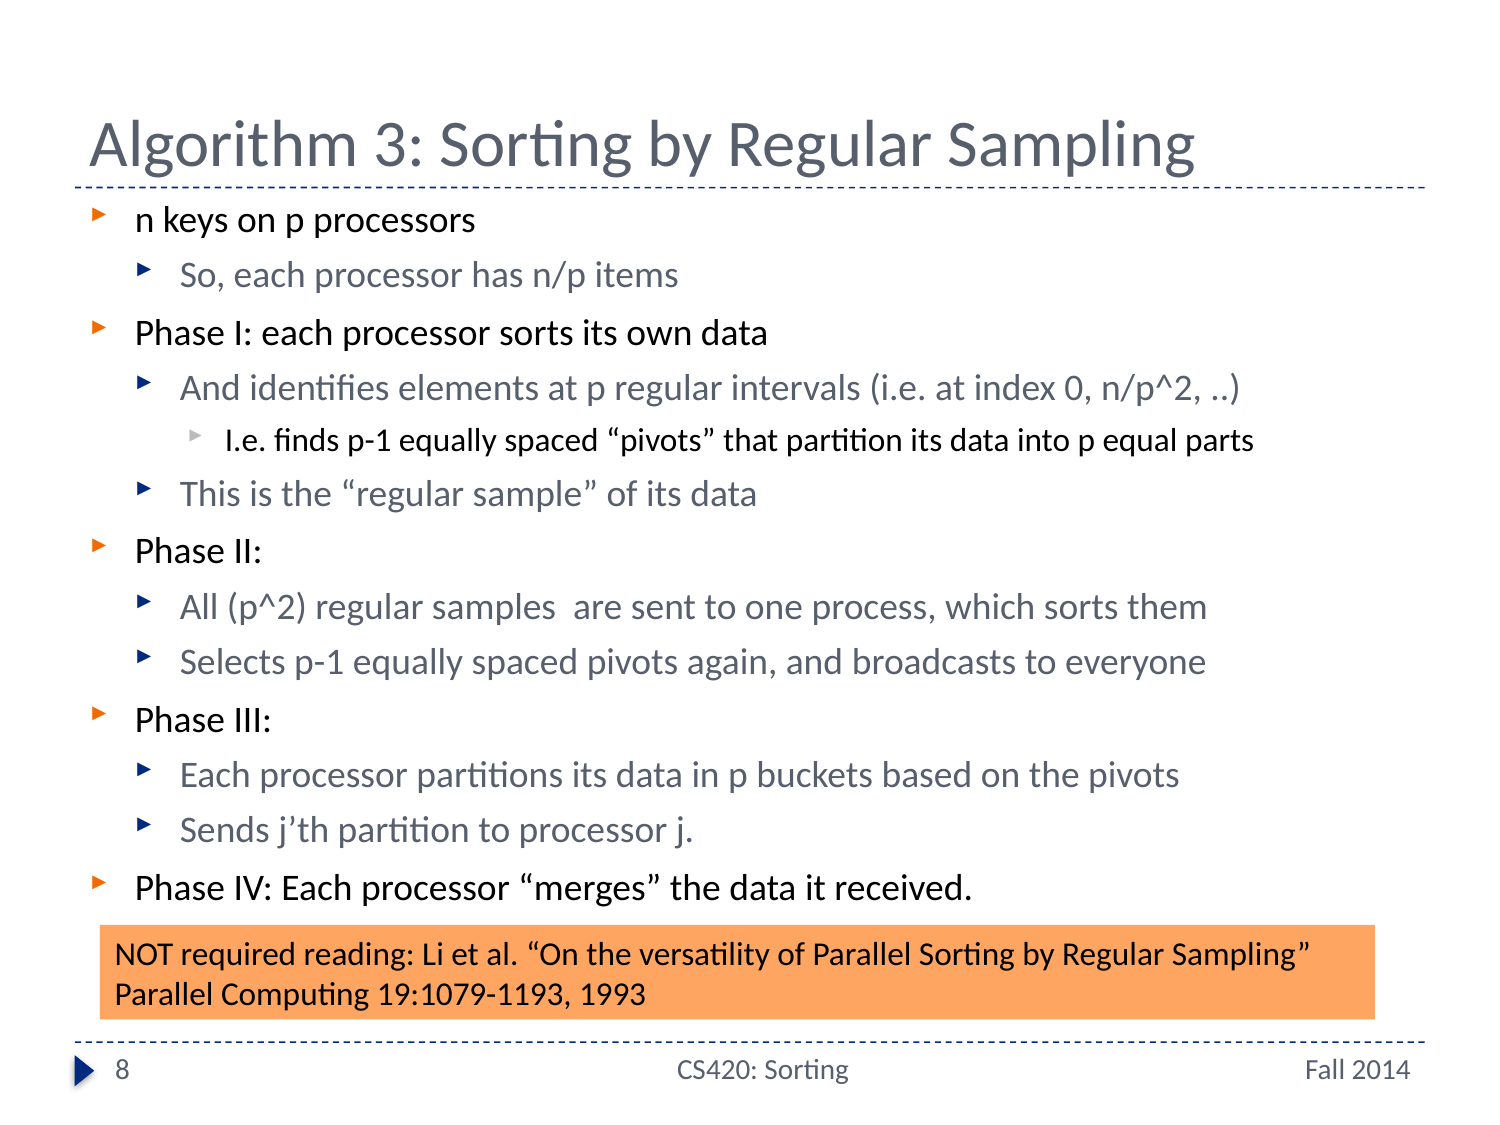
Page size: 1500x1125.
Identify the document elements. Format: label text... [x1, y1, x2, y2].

text_box NOT required reading: Li et al. “On the versatility of Parallel Sorting by Regular Sampling” Parallel Computing 19:1079-1193, 1993 [99, 924, 1375, 1020]
slide_number 8 [100, 1042, 426, 1103]
title Algorithm 3: Sorting by Regular Sampling [75, 24, 1425, 187]
slide_number Fall 2014 [1051, 1042, 1426, 1103]
footer CS420: Sorting [475, 1042, 1051, 1103]
list n keys on p processors So, each processor has n/p items Phase I: each processor sorts its own data And identifies elements at p regular intervals (i.e. at index 0, n/p^2, ..) I.e. finds p-1 equally spaced “pivots” that partition its data into p equal parts This is the “regular sample” of its data Phase II: All (p^2) regular samples are sent to one process, which sorts them Selects p-1 equally spaced pivots again, and broadcasts to everyone Phase III: Each processor partitions its data in p buckets based on the pivots Sends j’th partition to processor j. Phase IV: Each processor “merges” the data it received. [75, 187, 1425, 1000]
